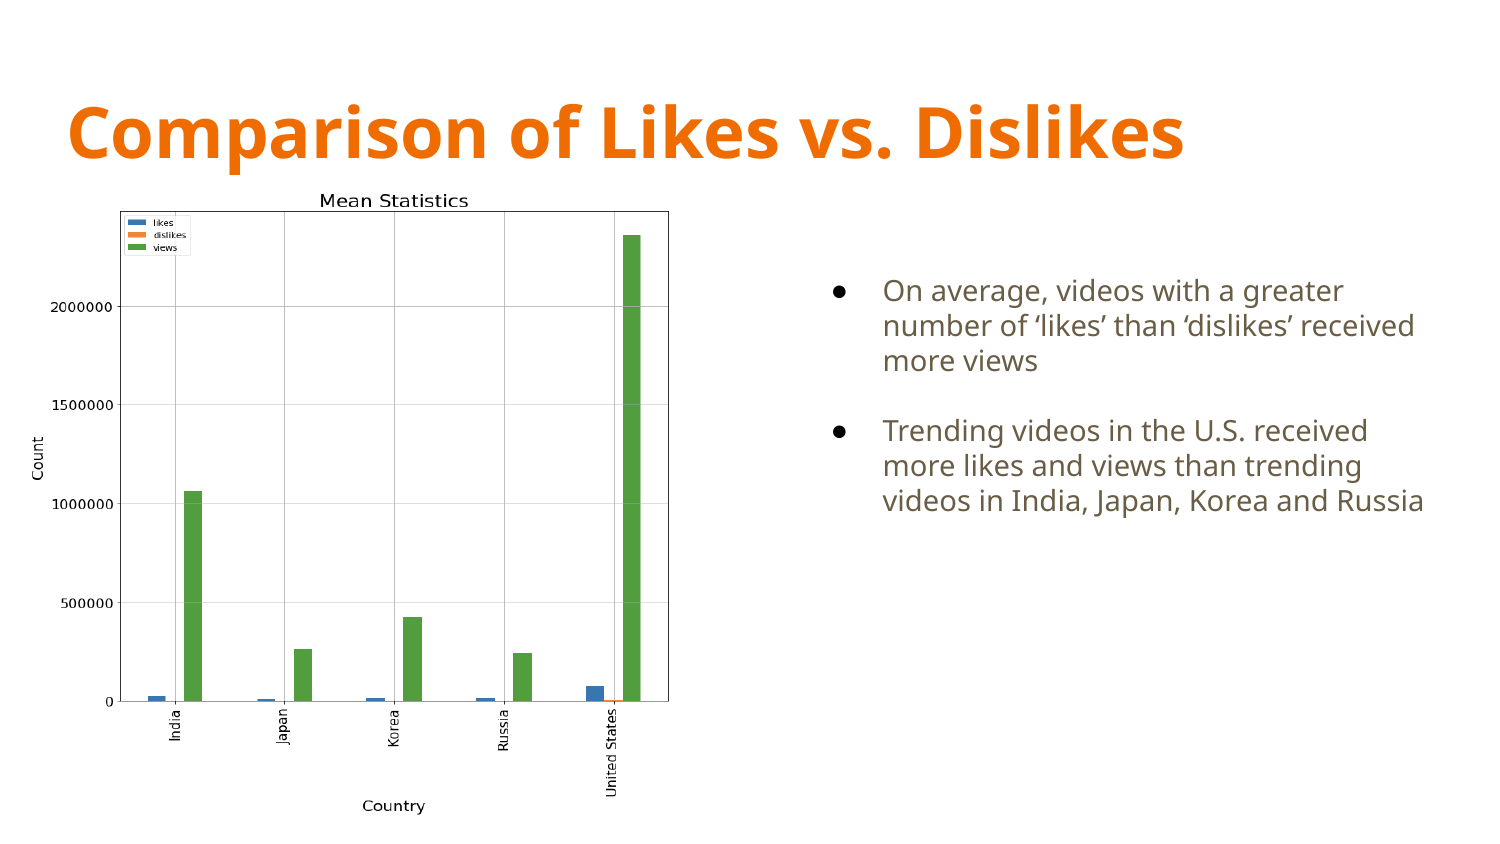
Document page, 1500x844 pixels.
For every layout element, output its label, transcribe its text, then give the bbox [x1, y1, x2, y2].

picture [24, 188, 674, 819]
list On average, videos with a greater number of ‘likes’ than ‘dislikes’ received more views Trending videos in the U.S. received more likes and views than trending videos in India, Japan, Korea and Russia [792, 257, 1449, 586]
title Comparison of Likes vs. Dislikes [51, 72, 1449, 189]
